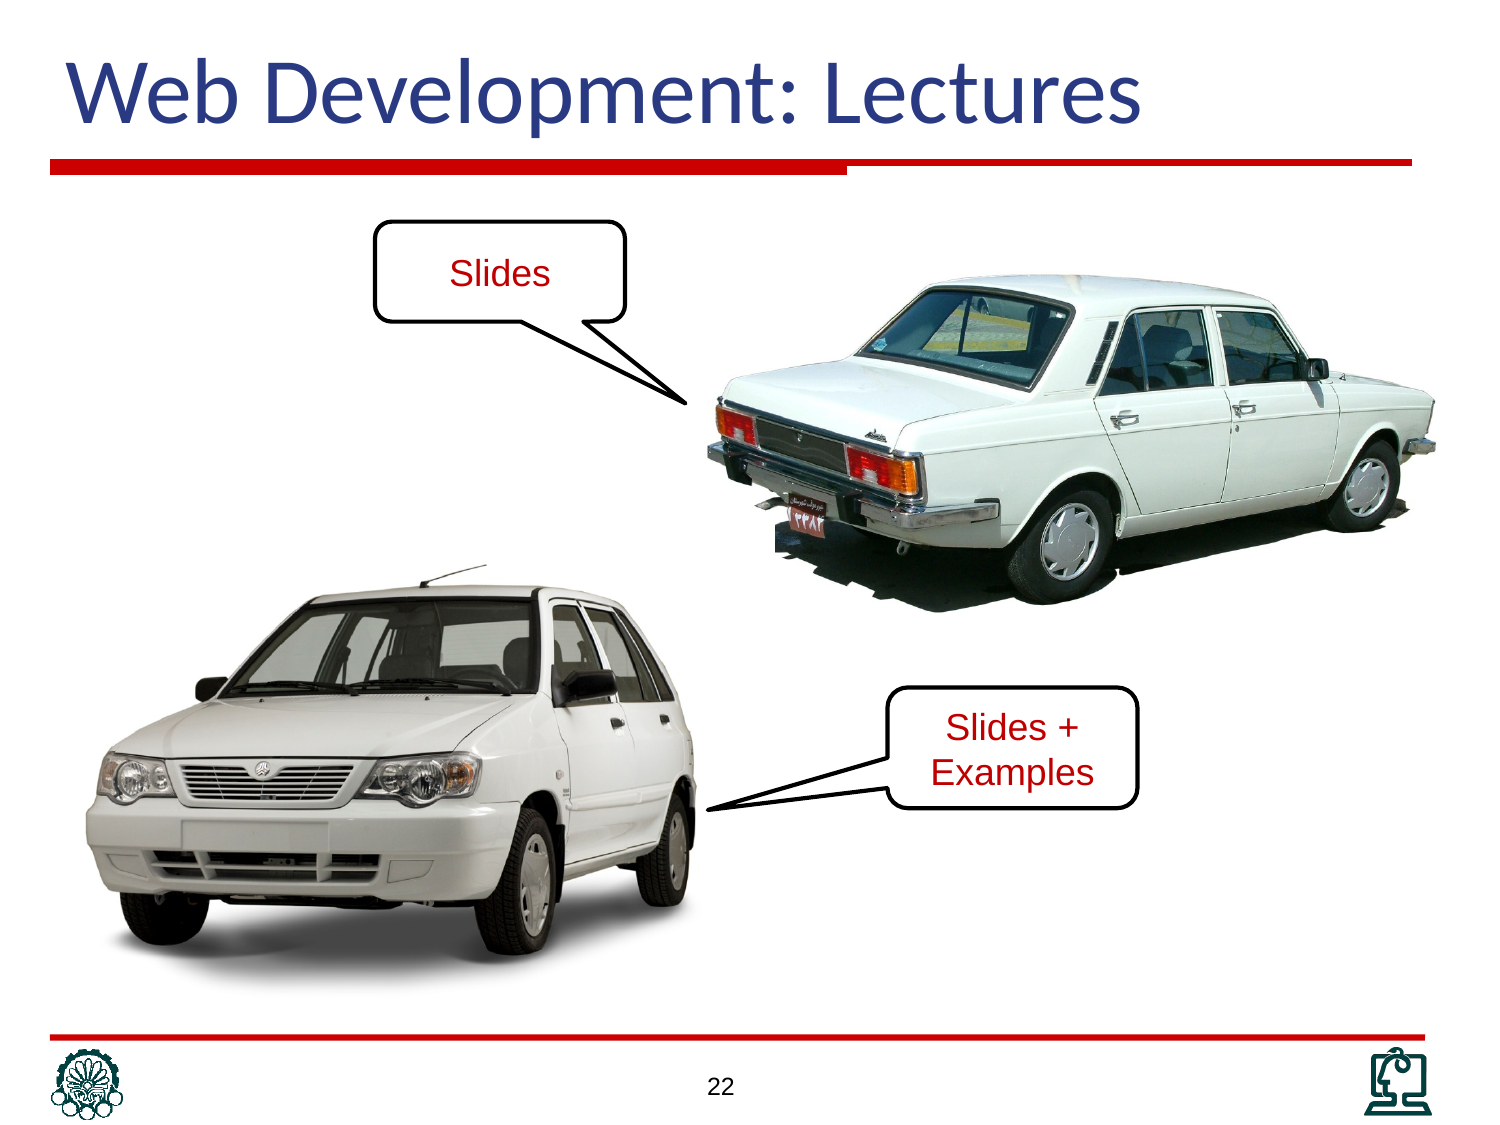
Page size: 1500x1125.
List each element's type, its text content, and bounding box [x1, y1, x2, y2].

picture [50, 1047, 125, 1122]
slide_number 22 [649, 1062, 751, 1103]
title Web Development: Lectures [49, 24, 1438, 151]
picture [1362, 1045, 1438, 1119]
text_box Slides [372, 219, 668, 398]
text_box Slides + Examples [779, 784, 1140, 811]
picture [0, 182, 1463, 1030]
